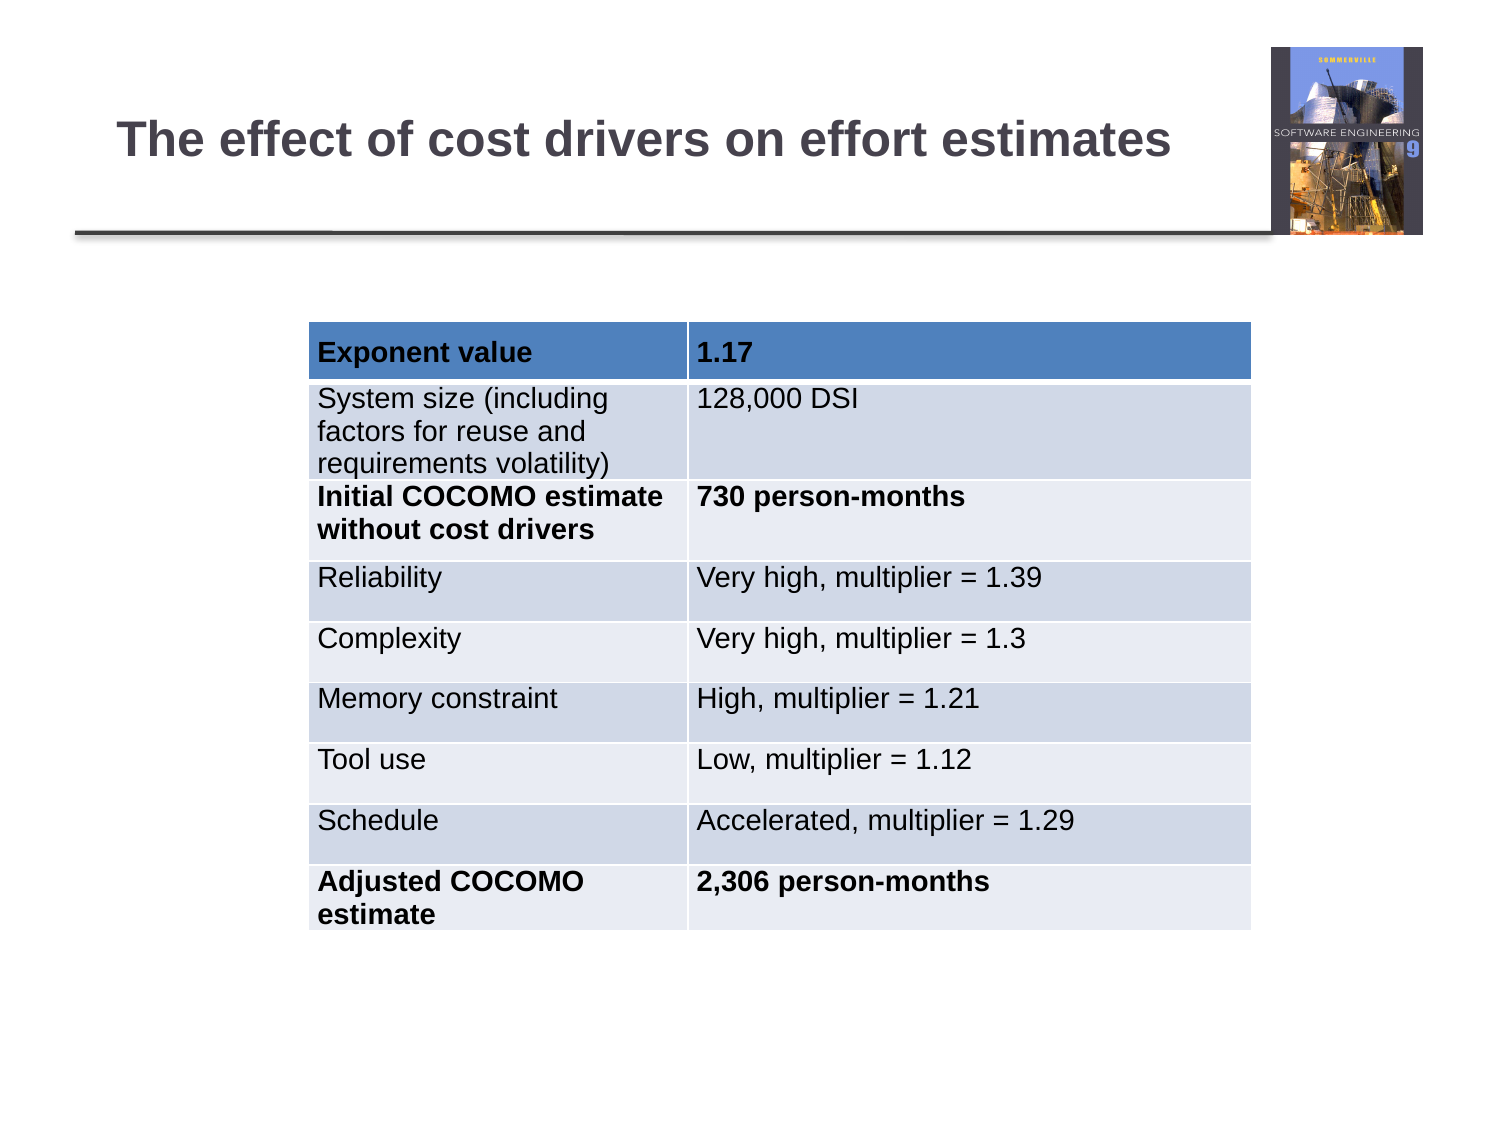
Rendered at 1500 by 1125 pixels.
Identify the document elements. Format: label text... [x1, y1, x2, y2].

table_cell Schedule [309, 805, 687, 864]
table_cell Reliability [309, 562, 687, 621]
table_cell Complexity [309, 623, 687, 682]
table_cell Low, multiplier = 1.12 [689, 744, 1251, 803]
table_cell High, multiplier = 1.21 [689, 683, 1251, 742]
table_cell 730 person-months [689, 481, 1251, 560]
table_cell Adjusted COCOMO estimate [309, 866, 687, 930]
table_cell System size (including factors for reuse and requirements volatility) [309, 385, 687, 479]
table_cell Very high, multiplier = 1.3 [689, 623, 1251, 682]
table_cell 128,000 DSI [689, 385, 1251, 479]
table_cell 2,306 person-months [689, 866, 1251, 930]
table_cell Accelerated, multiplier = 1.29 [689, 805, 1251, 864]
picture [1271, 47, 1423, 235]
table_cell Memory constraint [309, 683, 687, 742]
table_header 1.17 [689, 322, 1251, 379]
table_cell Tool use [309, 744, 687, 803]
table_cell Very high, multiplier = 1.39 [689, 562, 1251, 621]
title The effect of cost drivers on effort estimates [101, 50, 1253, 222]
table_header Exponent value [309, 322, 687, 379]
table_cell Initial COCOMO estimate without cost drivers [309, 481, 687, 560]
